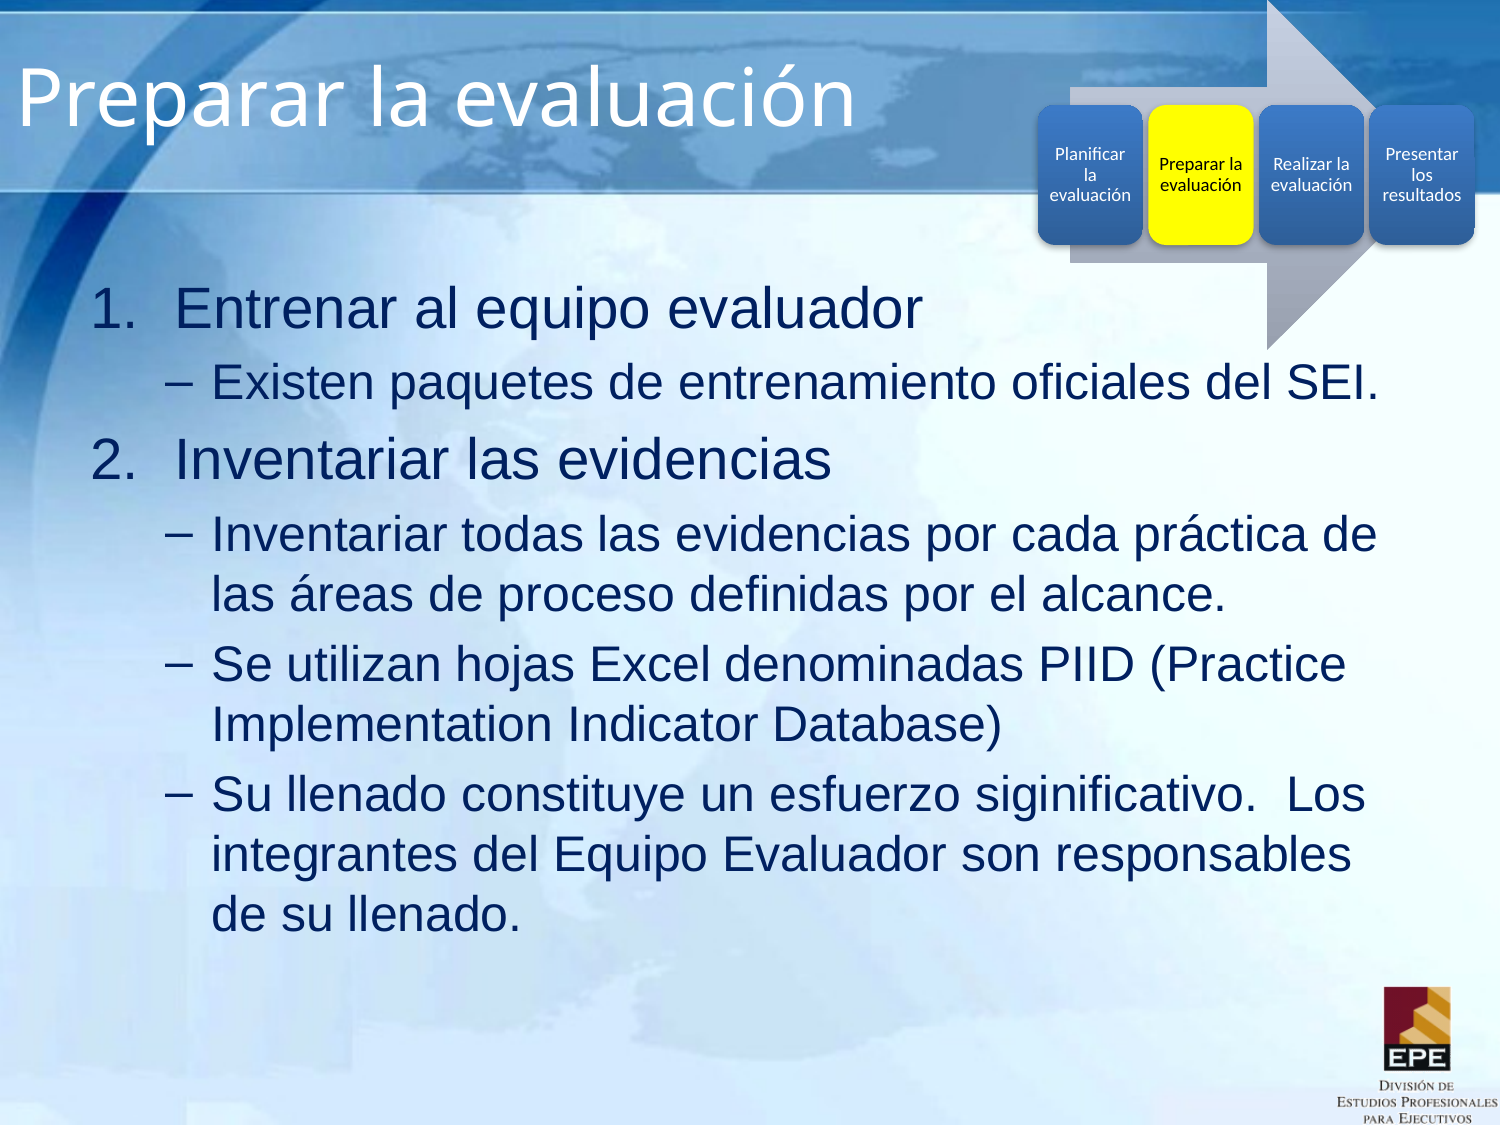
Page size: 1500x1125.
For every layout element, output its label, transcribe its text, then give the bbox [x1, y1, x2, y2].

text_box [1037, 0, 1476, 351]
title Preparar la evaluación [0, 0, 938, 188]
list Entrenar al equipo evaluador Existen paquetes de entrenamiento oficiales del SEI. Inventariar las evidencias Inventariar todas las evidencias por cada práctica de las áreas de proceso definidas por el alcance. Se utilizan hojas Excel denominadas PIID (Practice Implementation Indicator Database) Su llenado constituye un esfuerzo siginificativo. Los integrantes del Equipo Evaluador son responsables de su llenado. [75, 262, 1425, 1075]
picture [0, 0, 1500, 1125]
